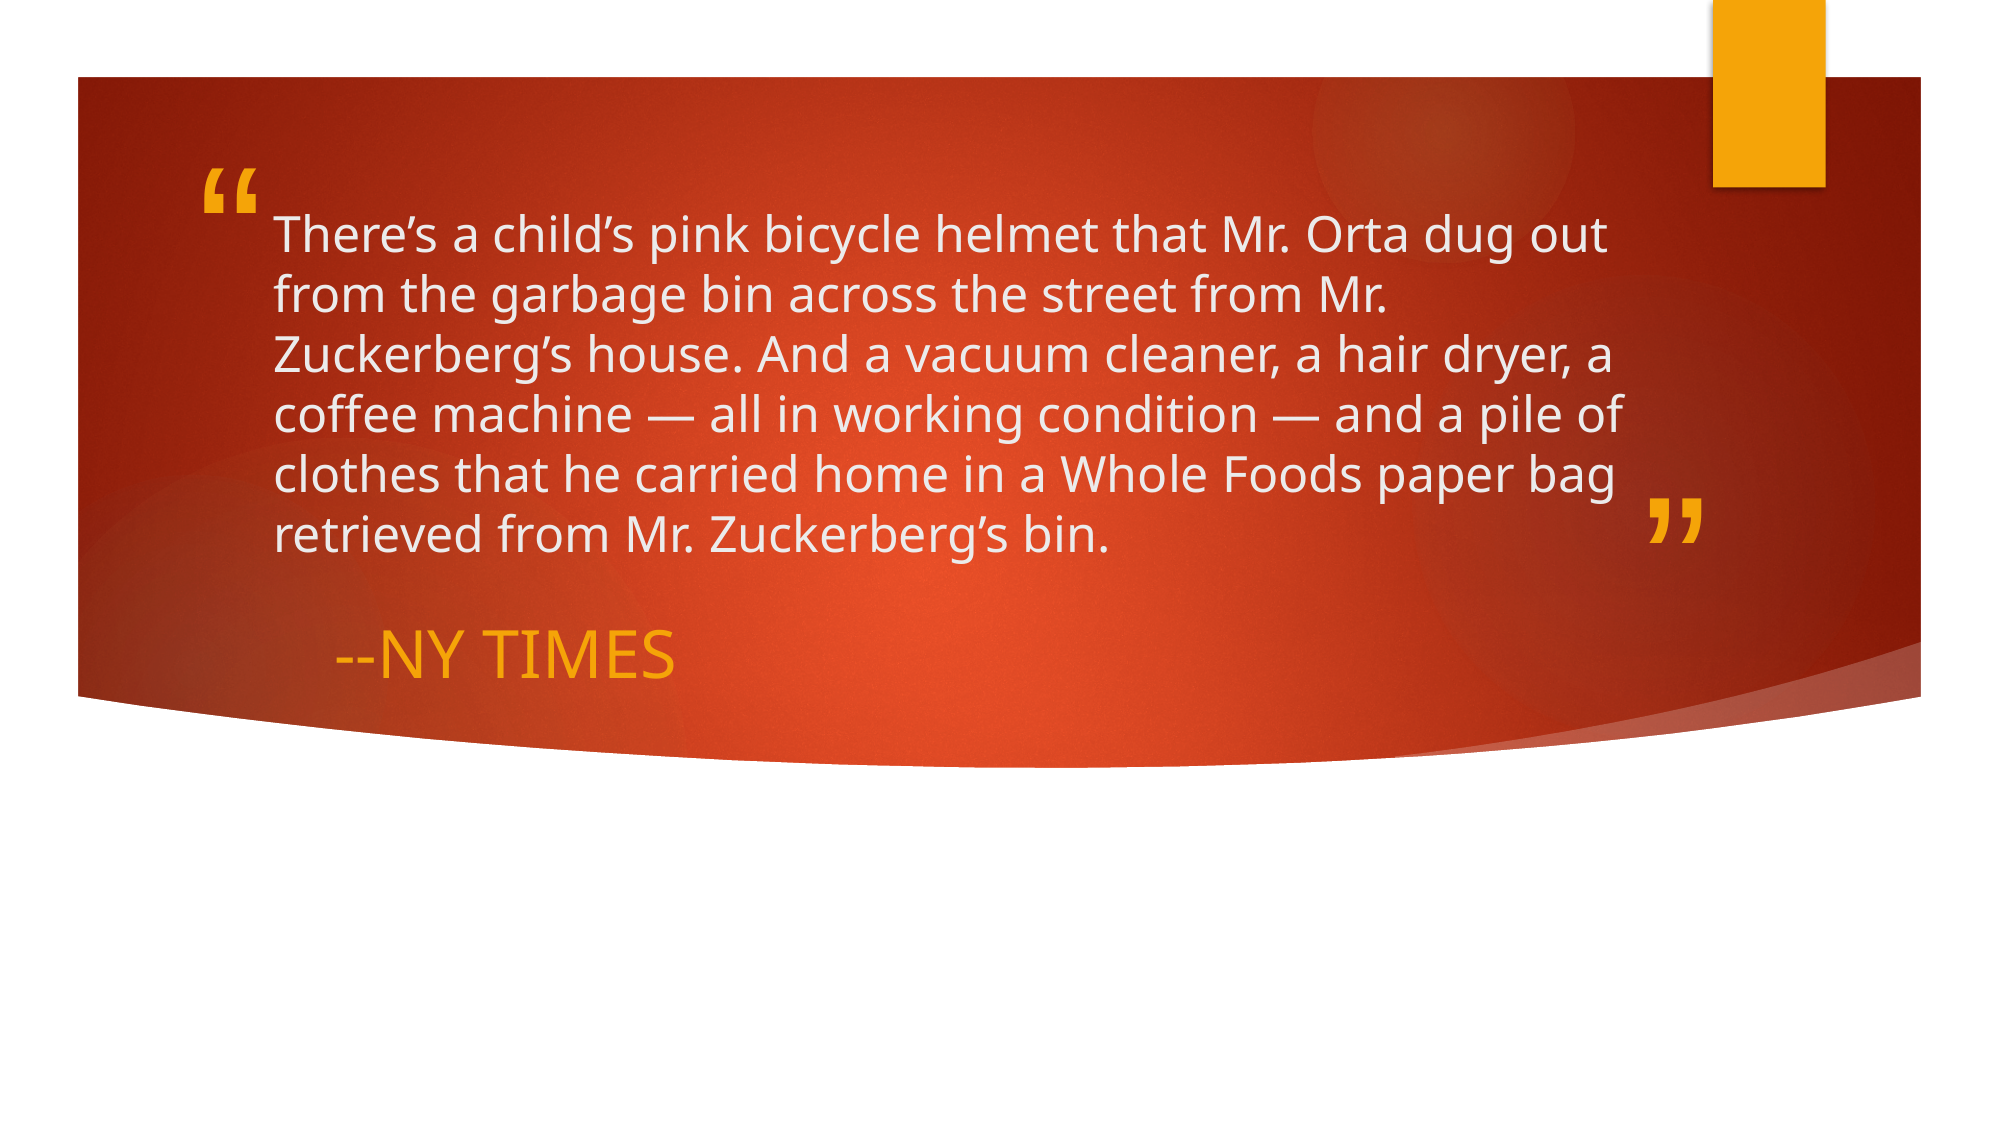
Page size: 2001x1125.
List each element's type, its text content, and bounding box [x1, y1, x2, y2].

title There’s a child’s pink bicycle helmet that Mr. Orta dug out from the garbage bin across the street from Mr. Zuckerberg’s house. And a vacuum cleaner, a hair dryer, a coffee machine — all in working condition — and a pile of clothes that he carried home in a Whole Foods paper bag retrieved from Mr. Zuckerberg’s bin. [258, 160, 1647, 605]
list --ny times [319, 604, 1587, 719]
